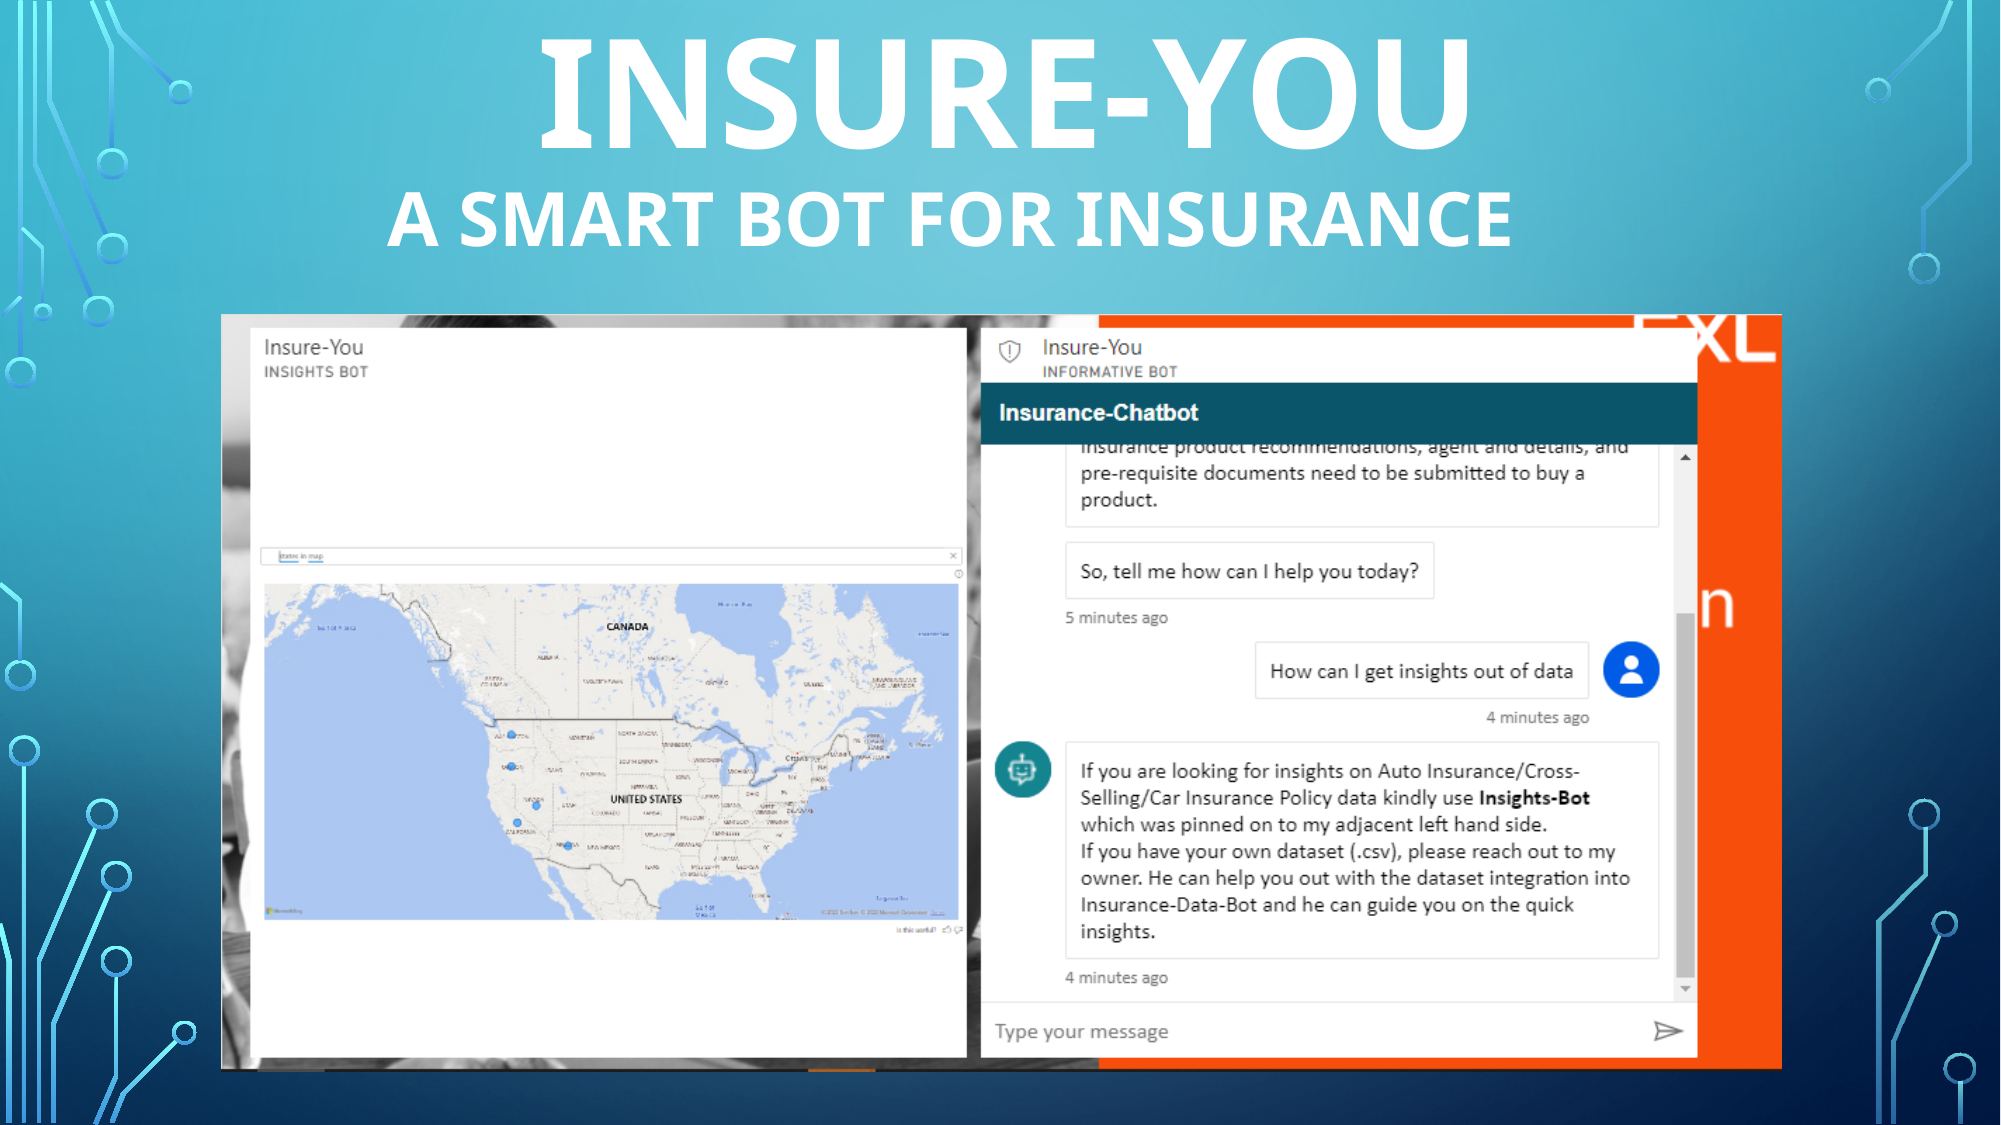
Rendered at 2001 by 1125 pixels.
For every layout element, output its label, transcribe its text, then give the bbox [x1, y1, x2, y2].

picture [221, 314, 1782, 1072]
title INSURE-YOU A SMART BOT FOR INSURANCE [221, 0, 1705, 281]
